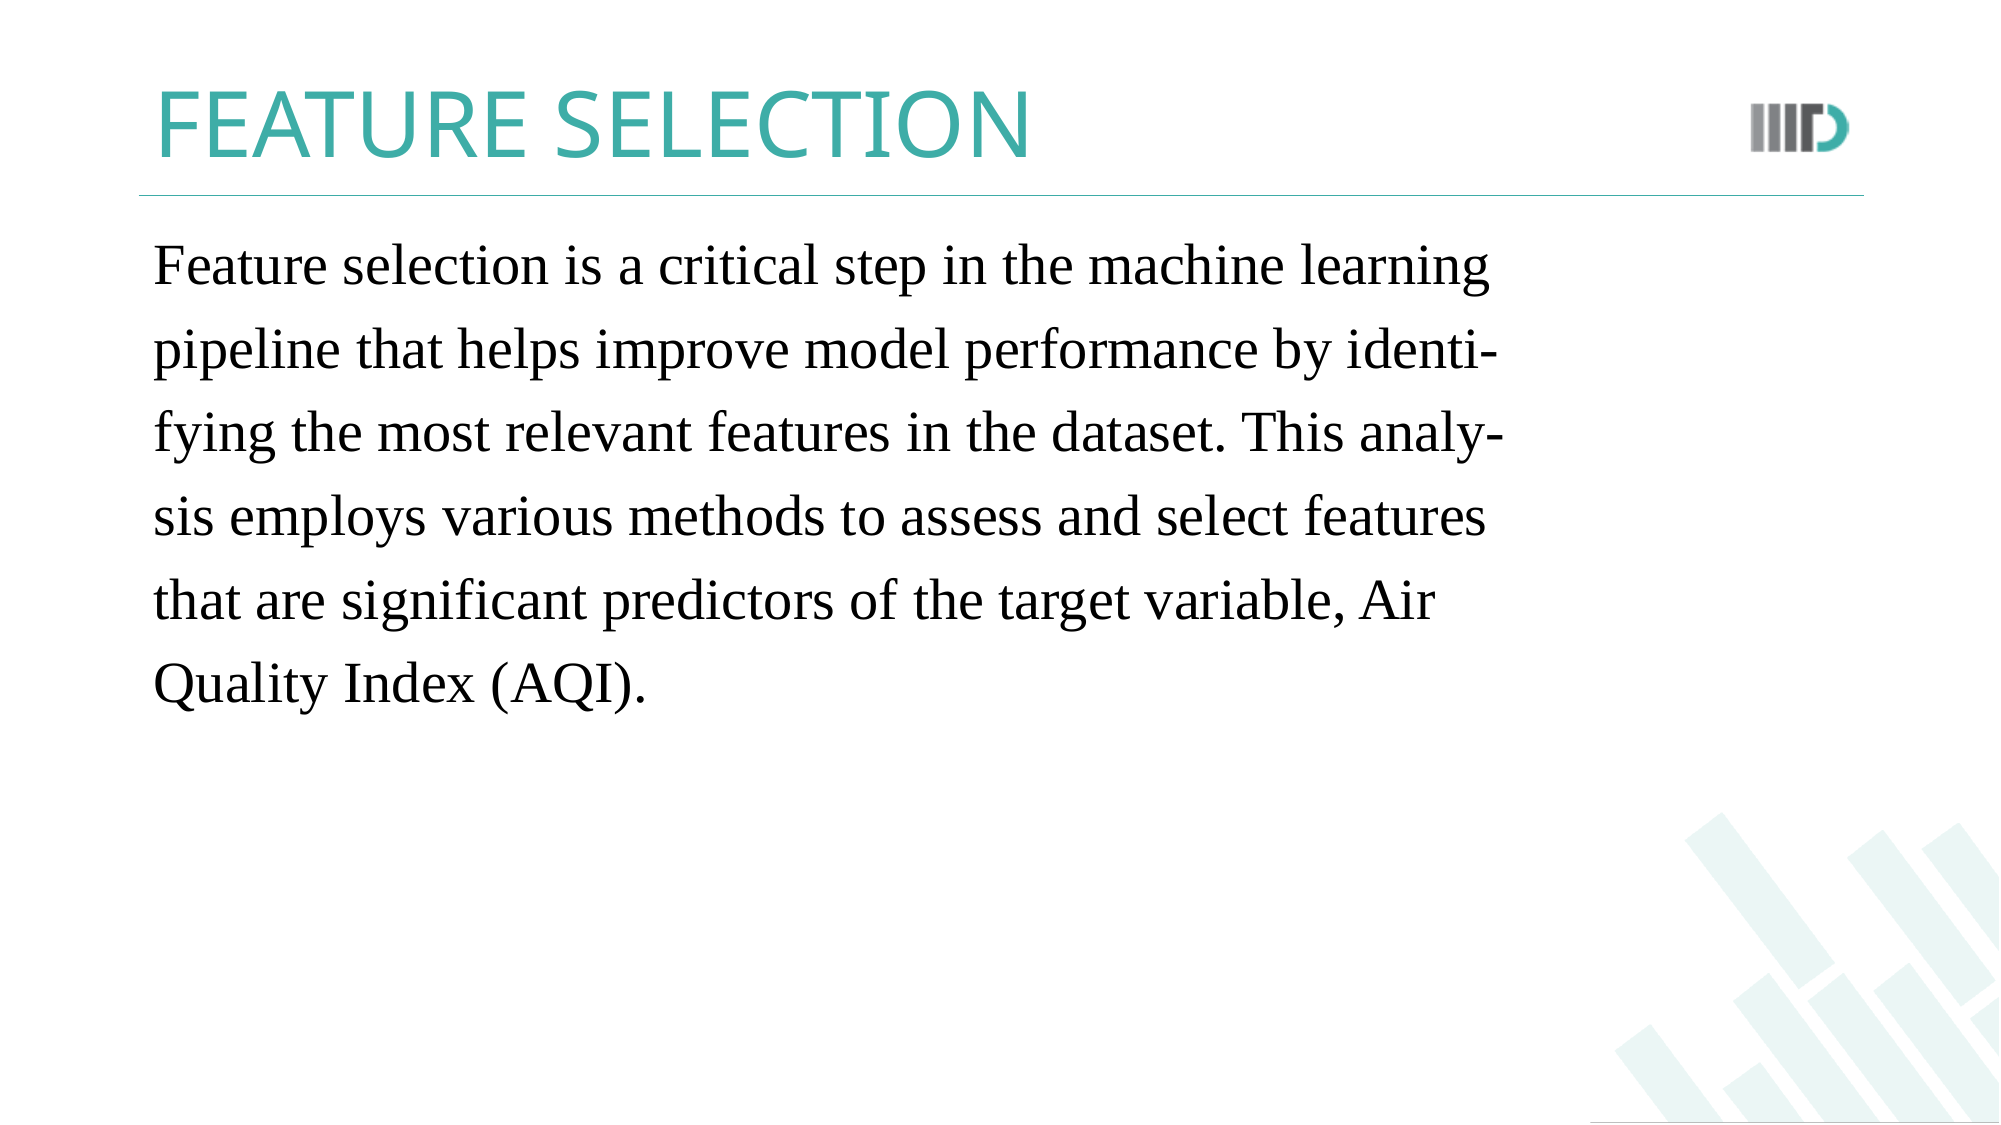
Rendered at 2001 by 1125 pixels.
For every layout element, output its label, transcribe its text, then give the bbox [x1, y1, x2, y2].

picture [1590, 785, 2000, 1125]
picture [1732, 91, 1864, 165]
list Feature selection is a critical step in the machine learning pipeline that helps improve model performance by identi- fying the most relevant features in the dataset. This analy- sis employs various methods to assess and select features that are significant predictors of the target variable, Air Quality Index (AQI). [138, 226, 1864, 1014]
title FEATURE SELECTION [138, 60, 1689, 196]
